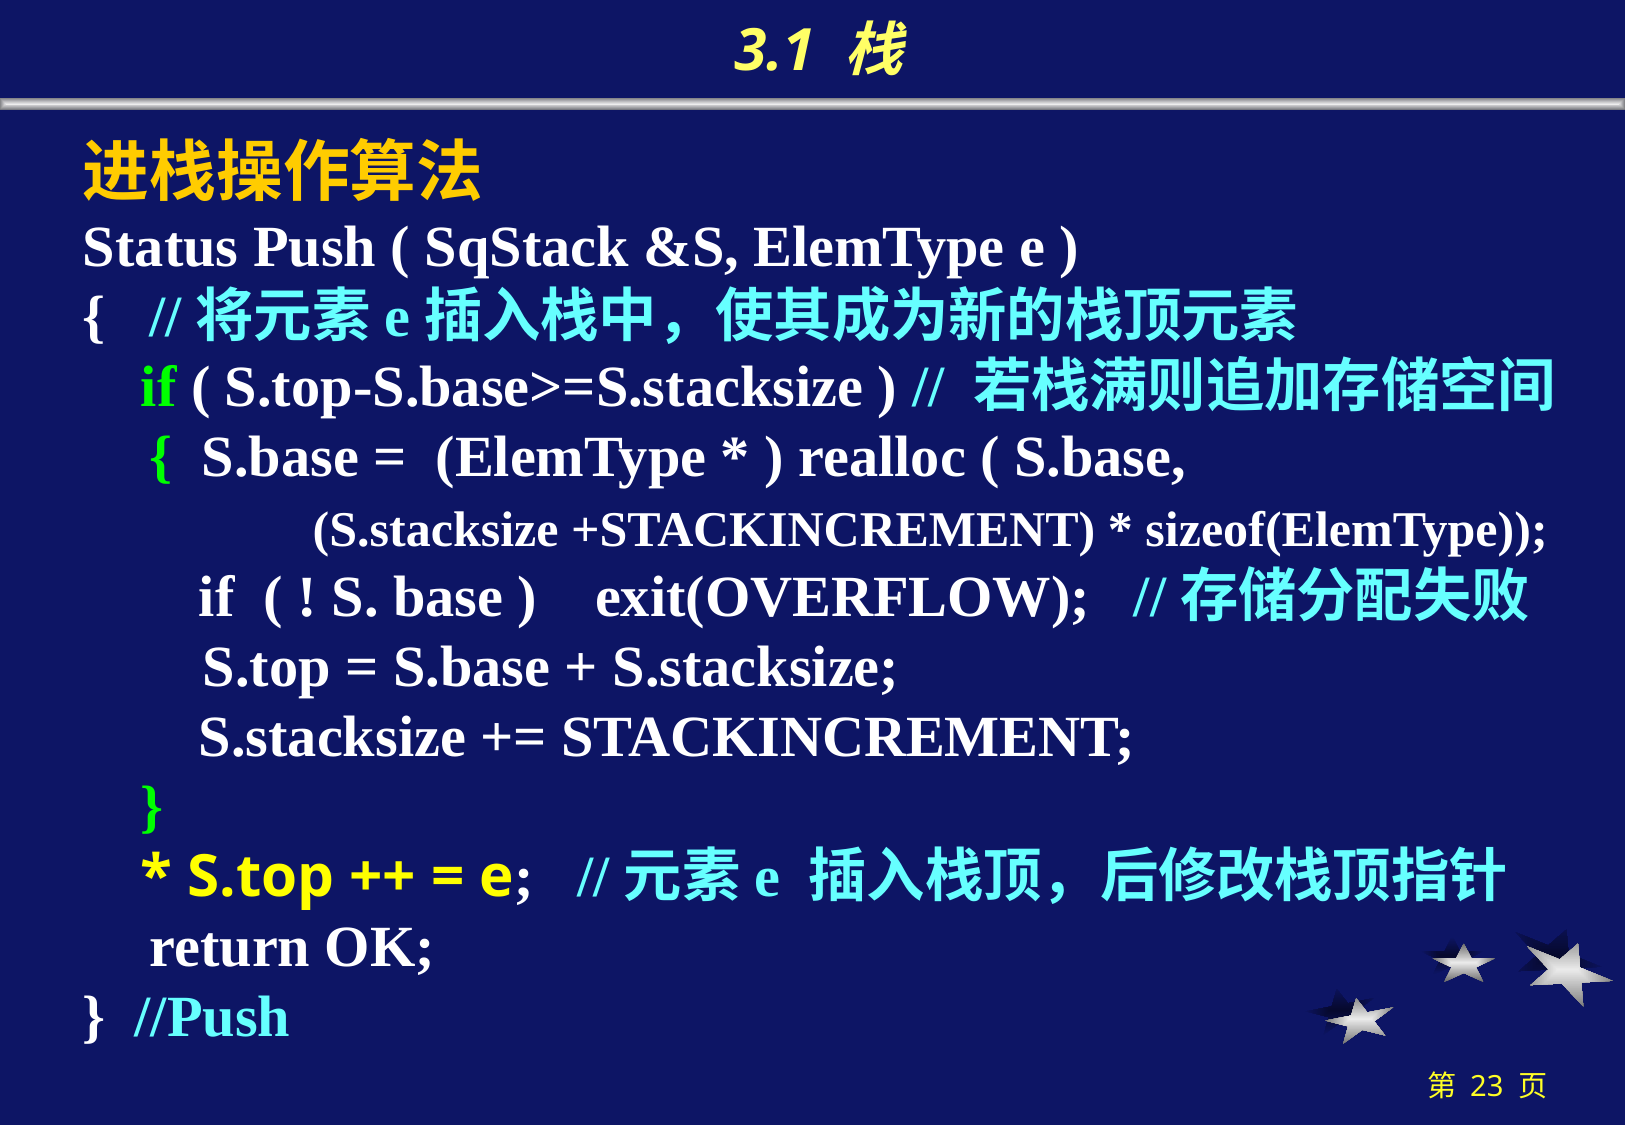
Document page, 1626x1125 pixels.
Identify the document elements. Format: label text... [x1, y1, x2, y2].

title 3.1 栈 [56, 0, 1581, 91]
text_box 进栈操作算法 Status Push ( SqStack &S, ElemType e ) { //将元素e插入栈中，使其成为新的栈顶元素 if ( S.top-S.base>=S.stacksize ) // 若栈满则追加存储空间 { S.base = (ElemType * ) realloc ( S.base, (S.stacksize +STACKINCREMENT) * sizeof(ElemType)); if ( ! S. base ) exit(OVERFLOW); //存储分配失败 S.top = S.base + S.stacksize; S.stacksize += STACKINCREMENT; } * S.top ++ = e; //元素e 插入栈顶，后修改栈顶指针 return OK; } //Push [68, 121, 1593, 1056]
